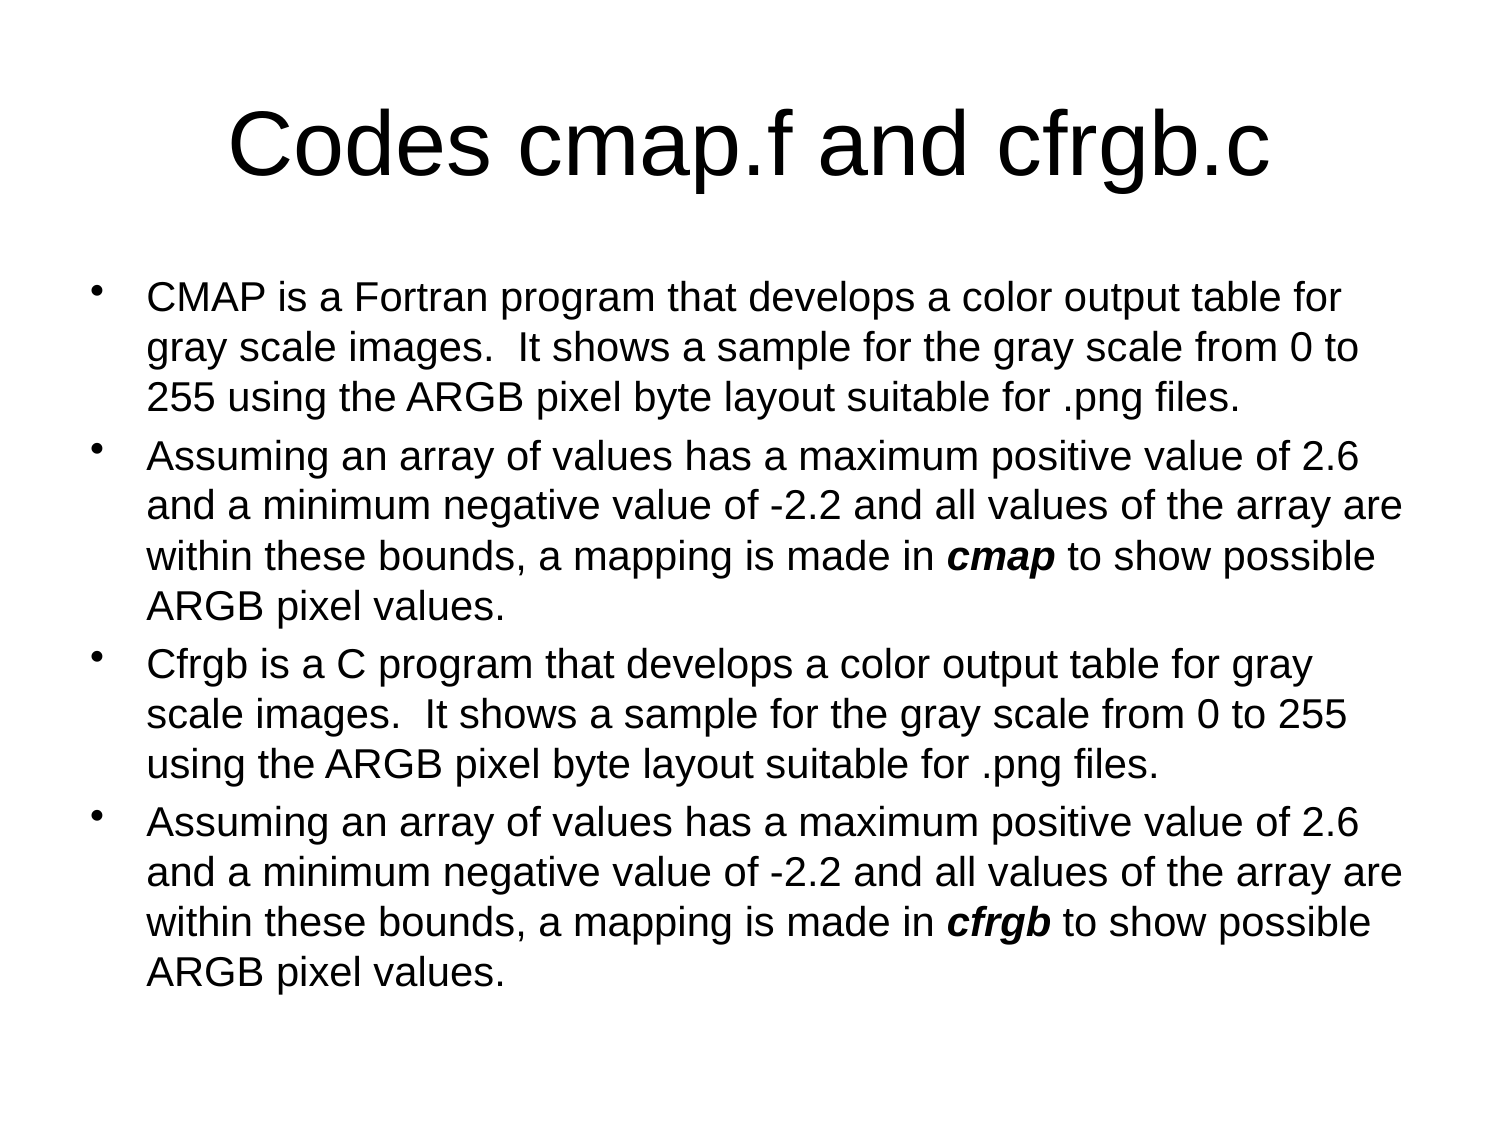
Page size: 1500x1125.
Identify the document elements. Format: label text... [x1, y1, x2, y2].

title Codes cmap.f and cfrgb.c [75, 45, 1425, 233]
list CMAP is a Fortran program that develops a color output table for gray scale images. It shows a sample for the gray scale from 0 to 255 using the ARGB pixel byte layout suitable for .png files. Assuming an array of values has a maximum positive value of 2.6 and a minimum negative value of -2.2 and all values of the array are within these bounds, a mapping is made in cmap to show possible ARGB pixel values. Cfrgb is a C program that develops a color output table for gray scale images. It shows a sample for the gray scale from 0 to 255 using the ARGB pixel byte layout suitable for .png files. Assuming an array of values has a maximum positive value of 2.6 and a minimum negative value of -2.2 and all values of the array are within these bounds, a mapping is made in cfrgb to show possible ARGB pixel values. [75, 262, 1425, 1005]
